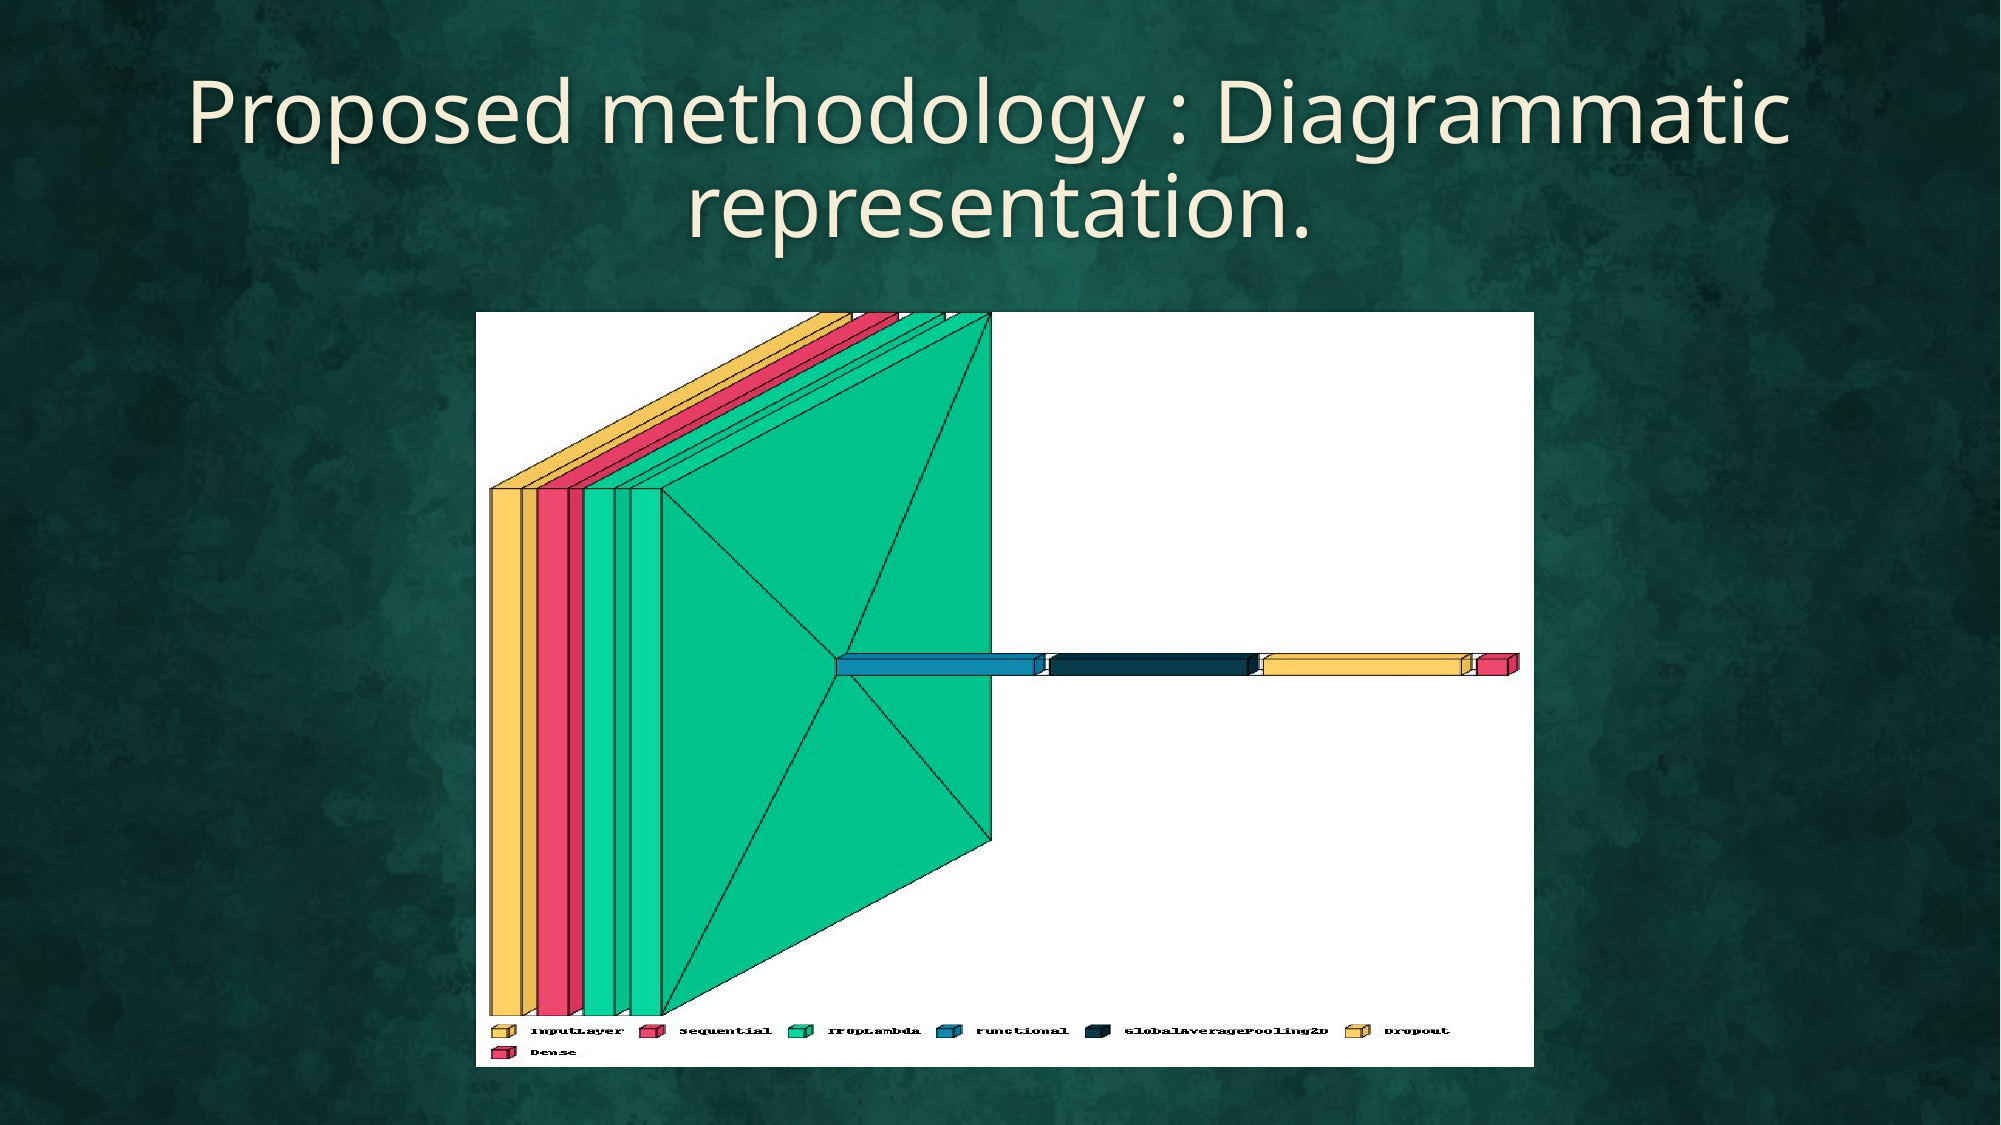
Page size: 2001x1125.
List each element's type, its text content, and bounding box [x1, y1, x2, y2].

picture [0, 0, 2001, 1125]
title Proposed methodology : Diagrammatic representation. [150, 58, 1850, 266]
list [476, 312, 1535, 1067]
